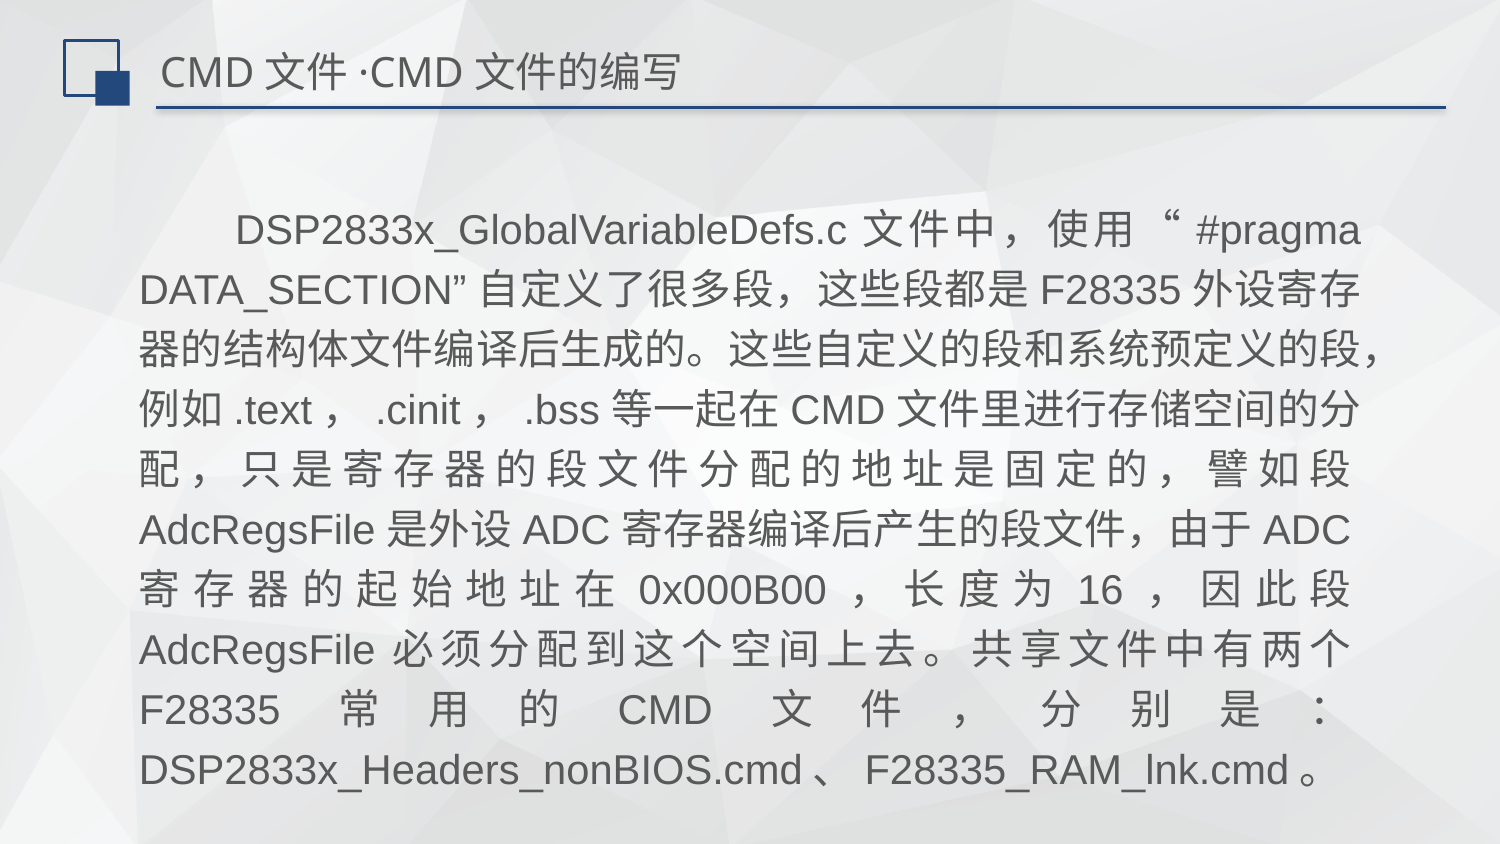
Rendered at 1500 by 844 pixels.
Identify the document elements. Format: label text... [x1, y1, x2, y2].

picture [0, 0, 1500, 844]
title CMD文件·CMD文件的编写 [148, 43, 1117, 99]
text_box DSP2833x_GlobalVariableDefs.c文件中，使用“#pragma DATA_SECTION”自定义了很多段，这些段都是F28335外设寄存器的结构体文件编译后生成的。这些自定义的段和系统预定义的段，例如.text，.cinit，.bss等一起在CMD文件里进行存储空间的分配，只是寄存器的段文件分配的地址是固定的，譬如段AdcRegsFile是外设ADC寄存器编译后产生的段文件，由于ADC寄存器的起始地址在0x000B00，长度为16，因此段AdcRegsFile必须分配到这个空间上去。共享文件中有两个F28335常用的CMD文件，分别是：DSP2833x_Headers_nonBIOS.cmd、F28335_RAM_lnk.cmd。 [123, 185, 1376, 801]
